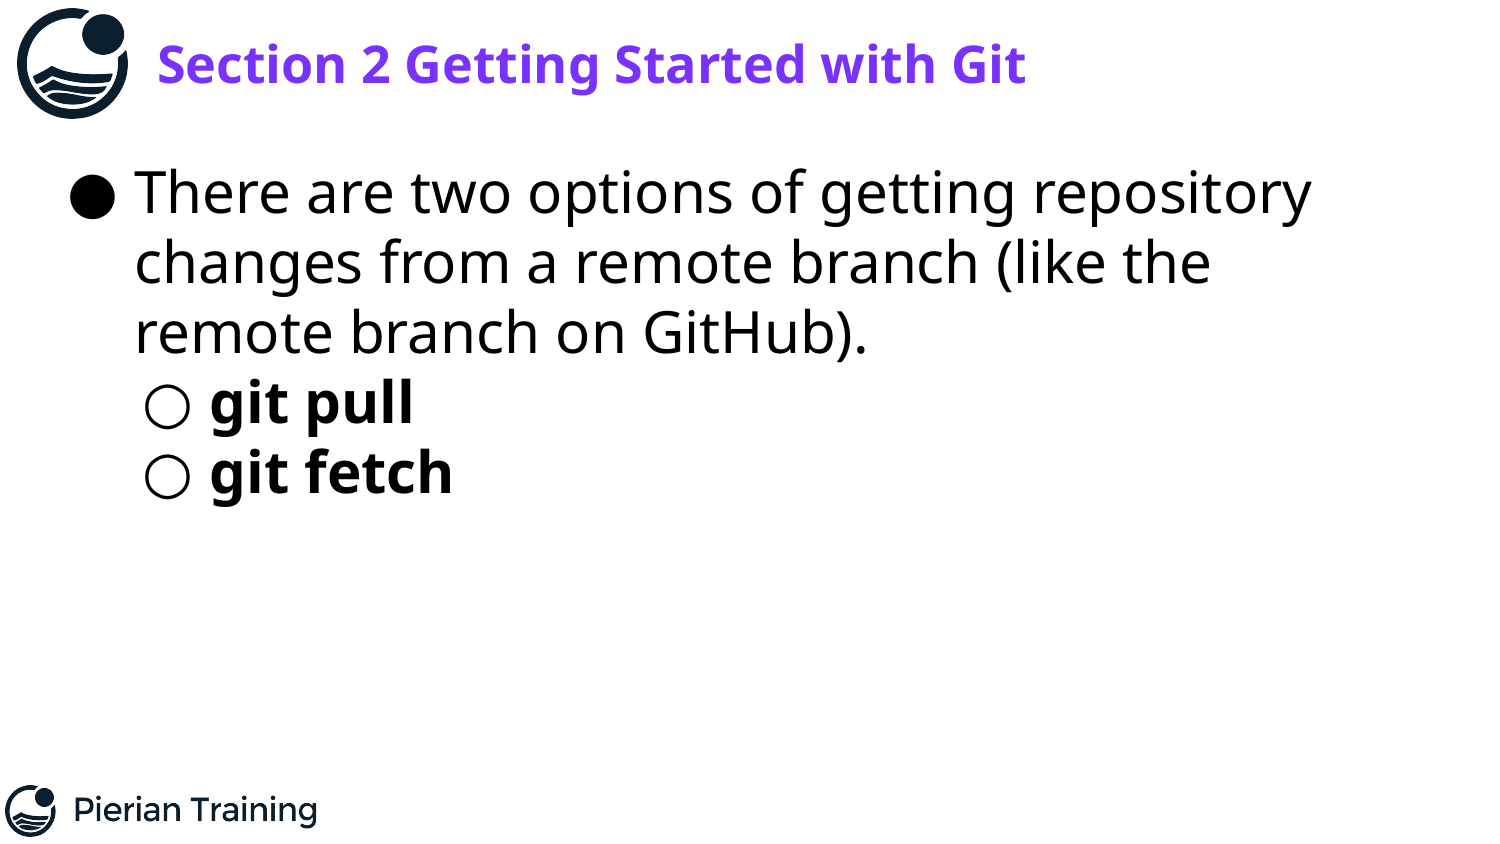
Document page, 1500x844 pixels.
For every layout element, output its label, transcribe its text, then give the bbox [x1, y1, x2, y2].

text_box Section 2 Getting Started with Git [142, 16, 1239, 110]
text_box There are two options of getting repository changes from a remote branch (like the remote branch on GitHub). git pull git fetch [44, 140, 1432, 521]
picture [4, 785, 318, 837]
picture [16, 8, 128, 120]
